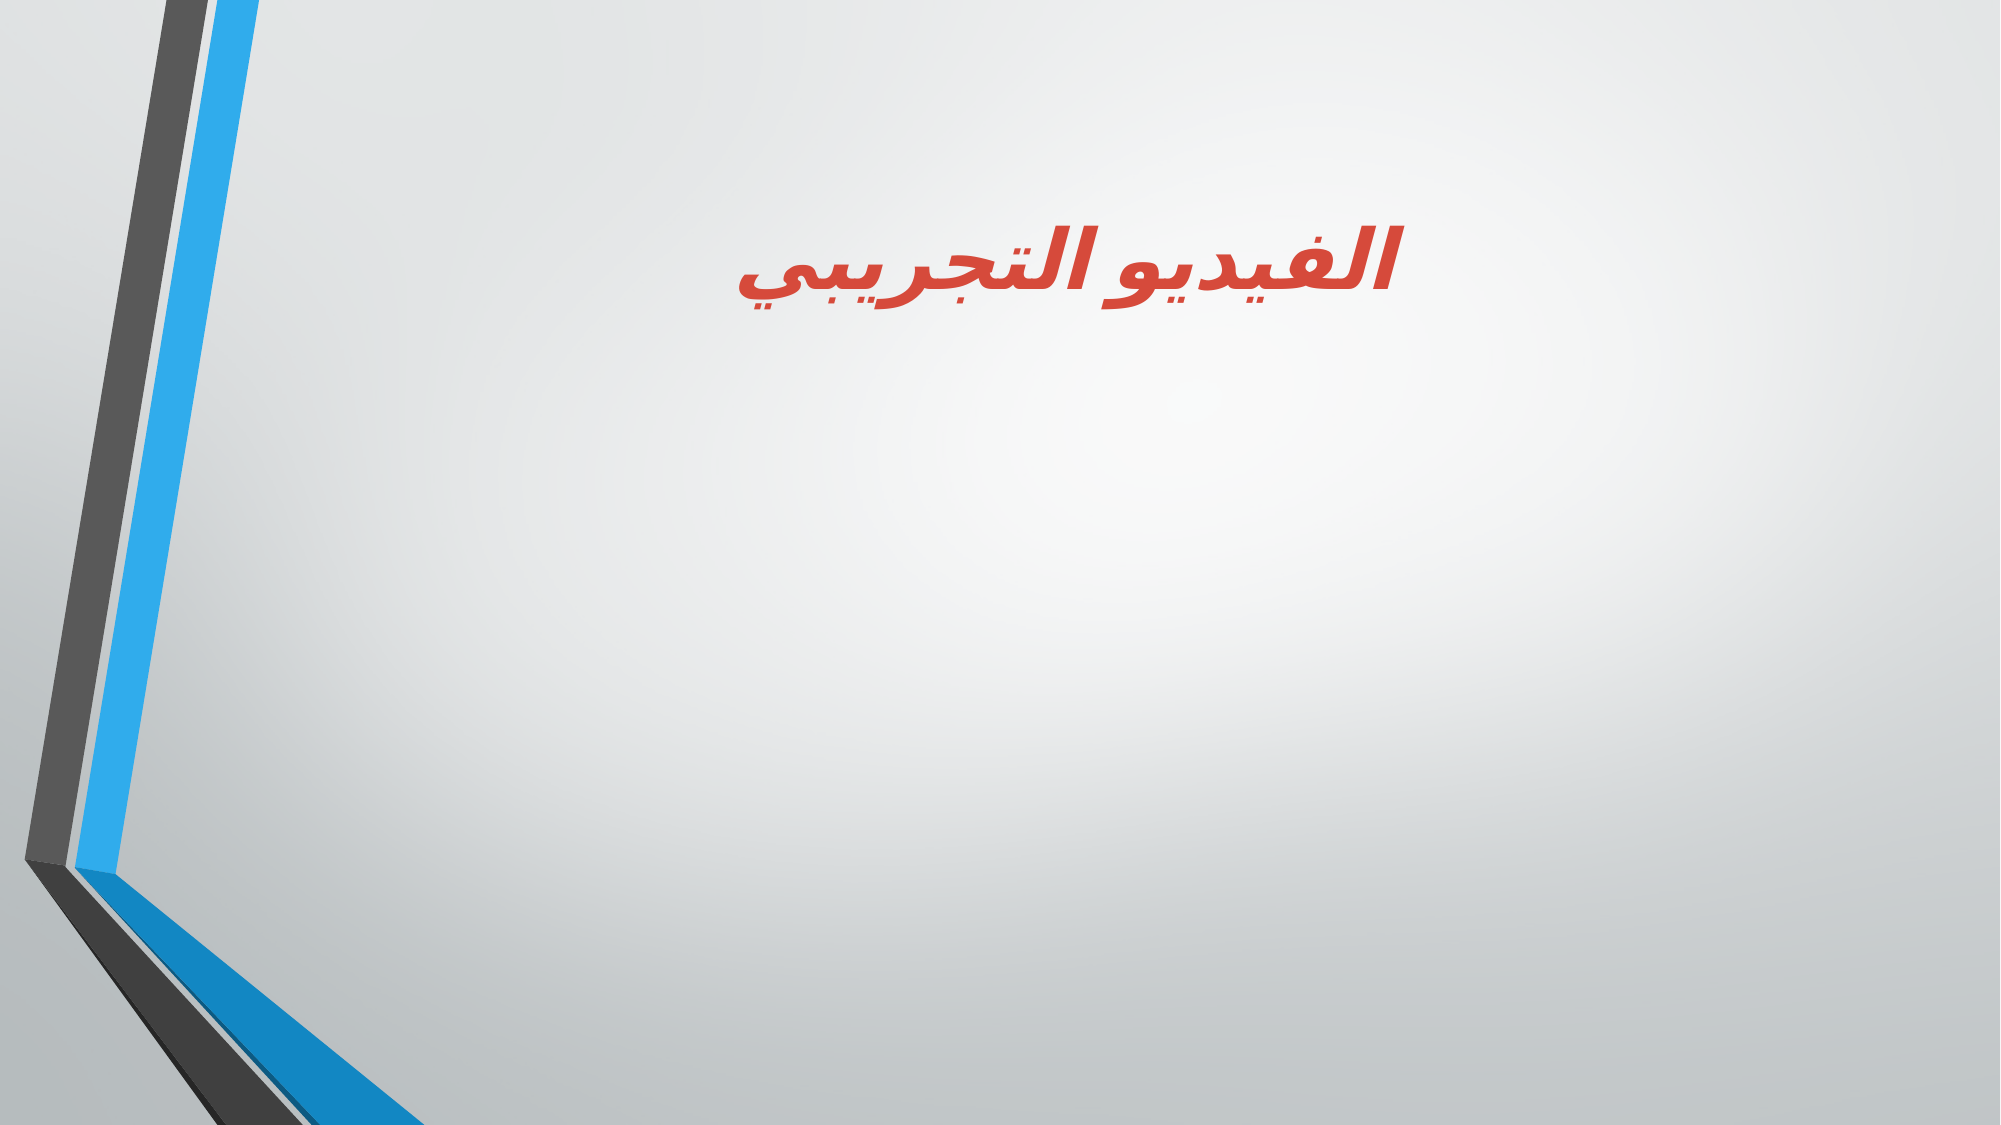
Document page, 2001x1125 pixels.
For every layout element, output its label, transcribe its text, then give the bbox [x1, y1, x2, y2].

title الفيديو التجريبي [243, 112, 1887, 400]
